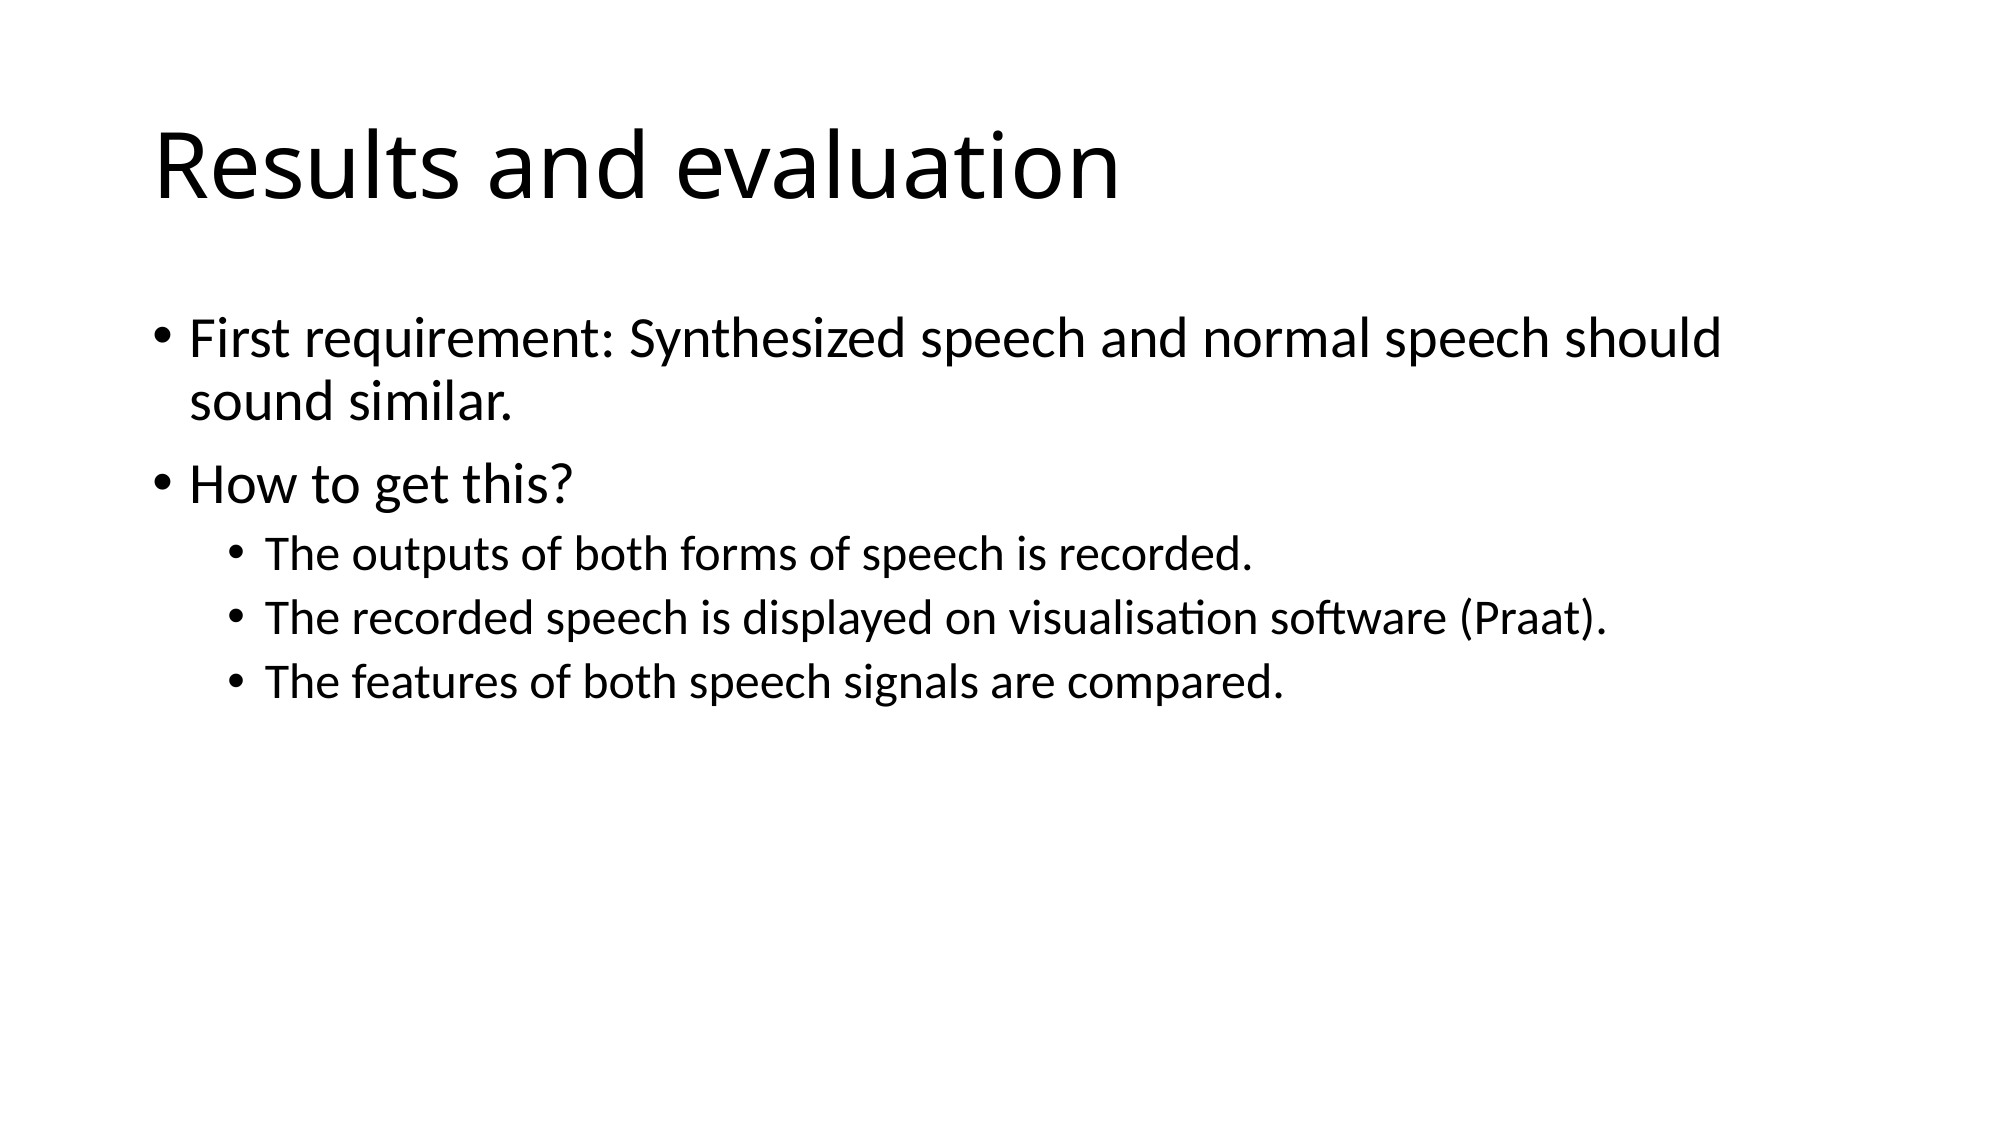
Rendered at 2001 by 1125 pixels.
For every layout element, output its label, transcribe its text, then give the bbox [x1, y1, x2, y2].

title Results and evaluation [137, 59, 1863, 278]
list First requirement: Synthesized speech and normal speech should sound similar. How to get this? The outputs of both forms of speech is recorded. The recorded speech is displayed on visualisation software (Praat). The features of both speech signals are compared. [137, 299, 1863, 1014]
